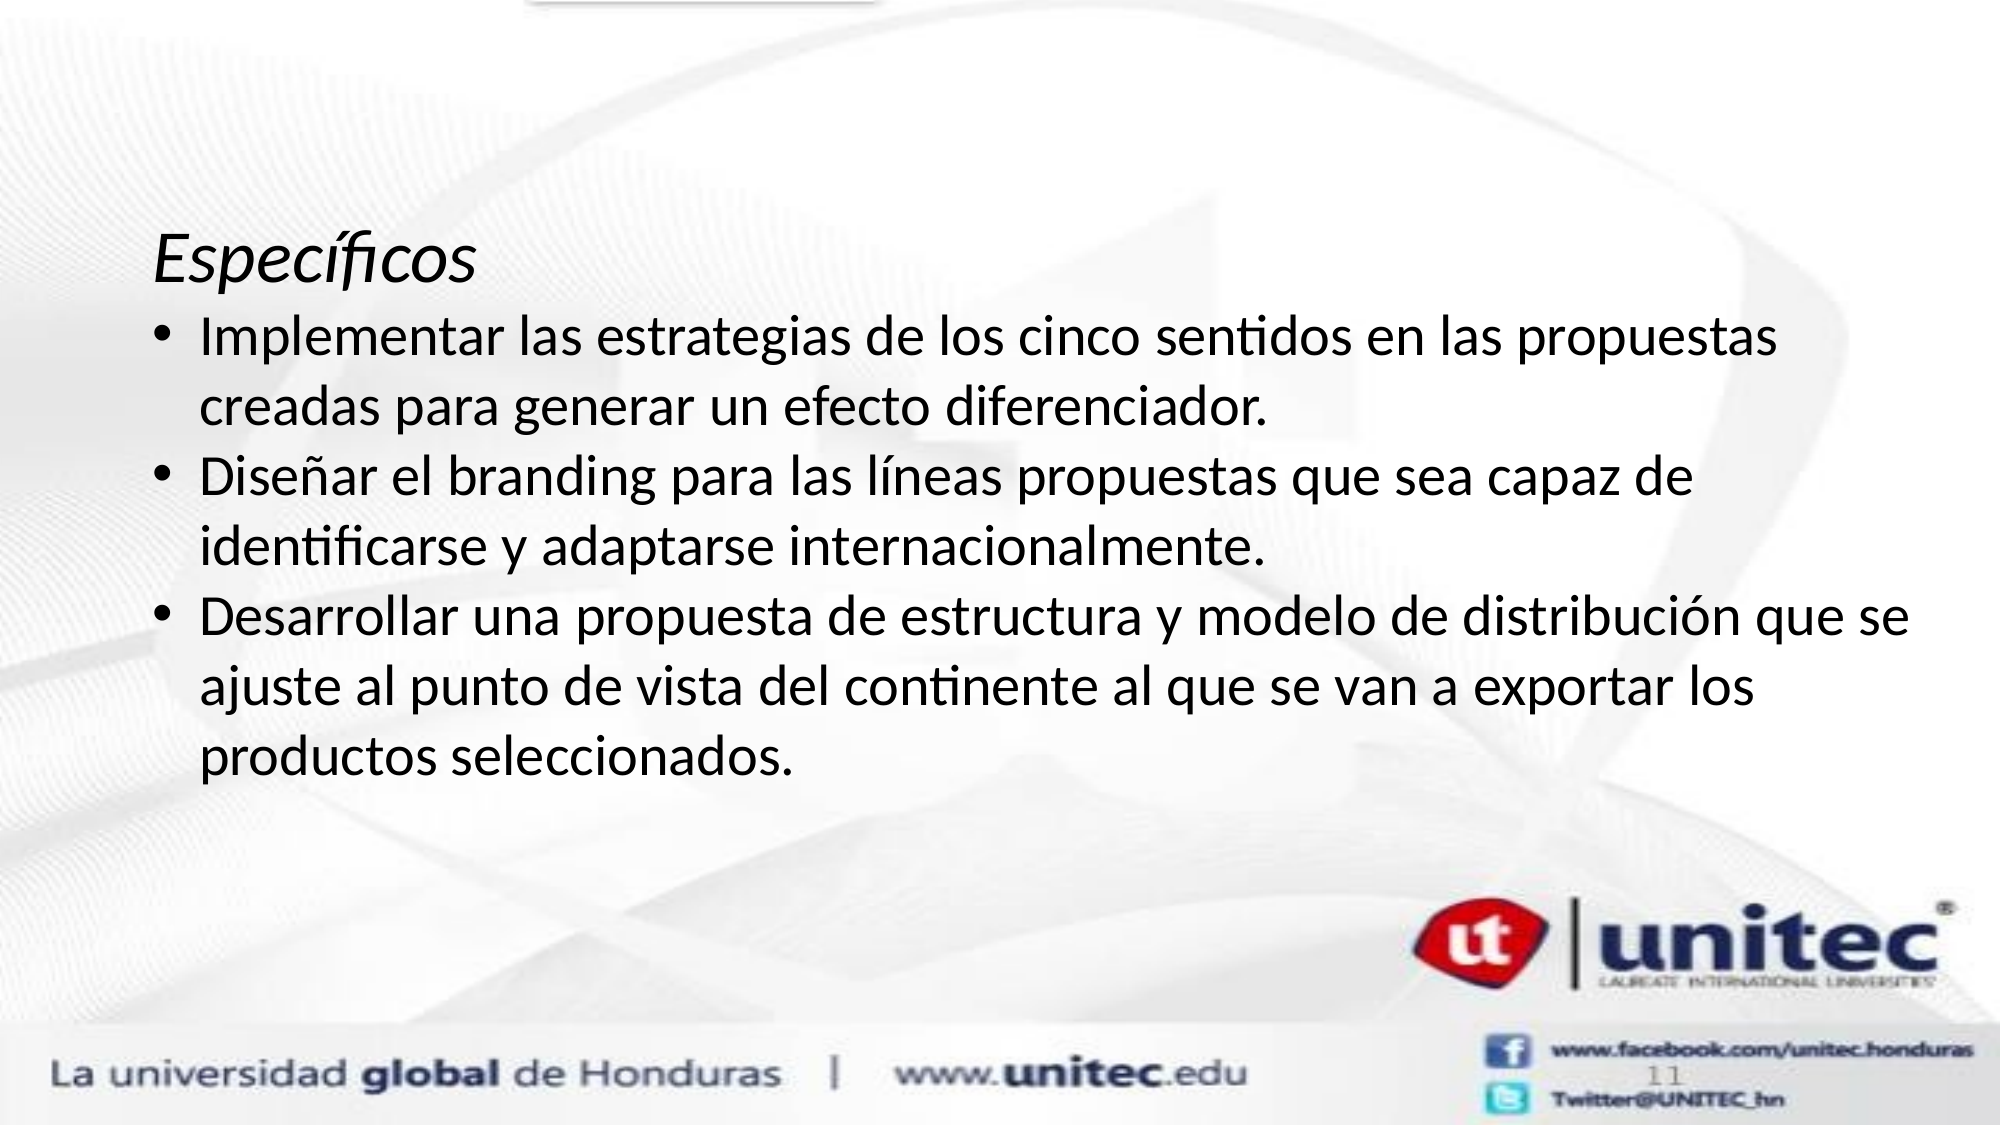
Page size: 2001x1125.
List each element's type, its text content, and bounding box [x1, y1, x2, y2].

text_box [0, 0, 2000, 1125]
text_box Específicos Implementar las estrategias de los cinco sentidos en las propuestas creadas para generar un efecto diferenciador. Diseñar el branding para las líneas propuestas que sea capaz de identificarse y adaptarse internacionalmente. Desarrollar una propuesta de estructura y modelo de distribución que se ajuste al punto de vista del continente al que se van a exportar los productos seleccionados. [137, 200, 1950, 840]
